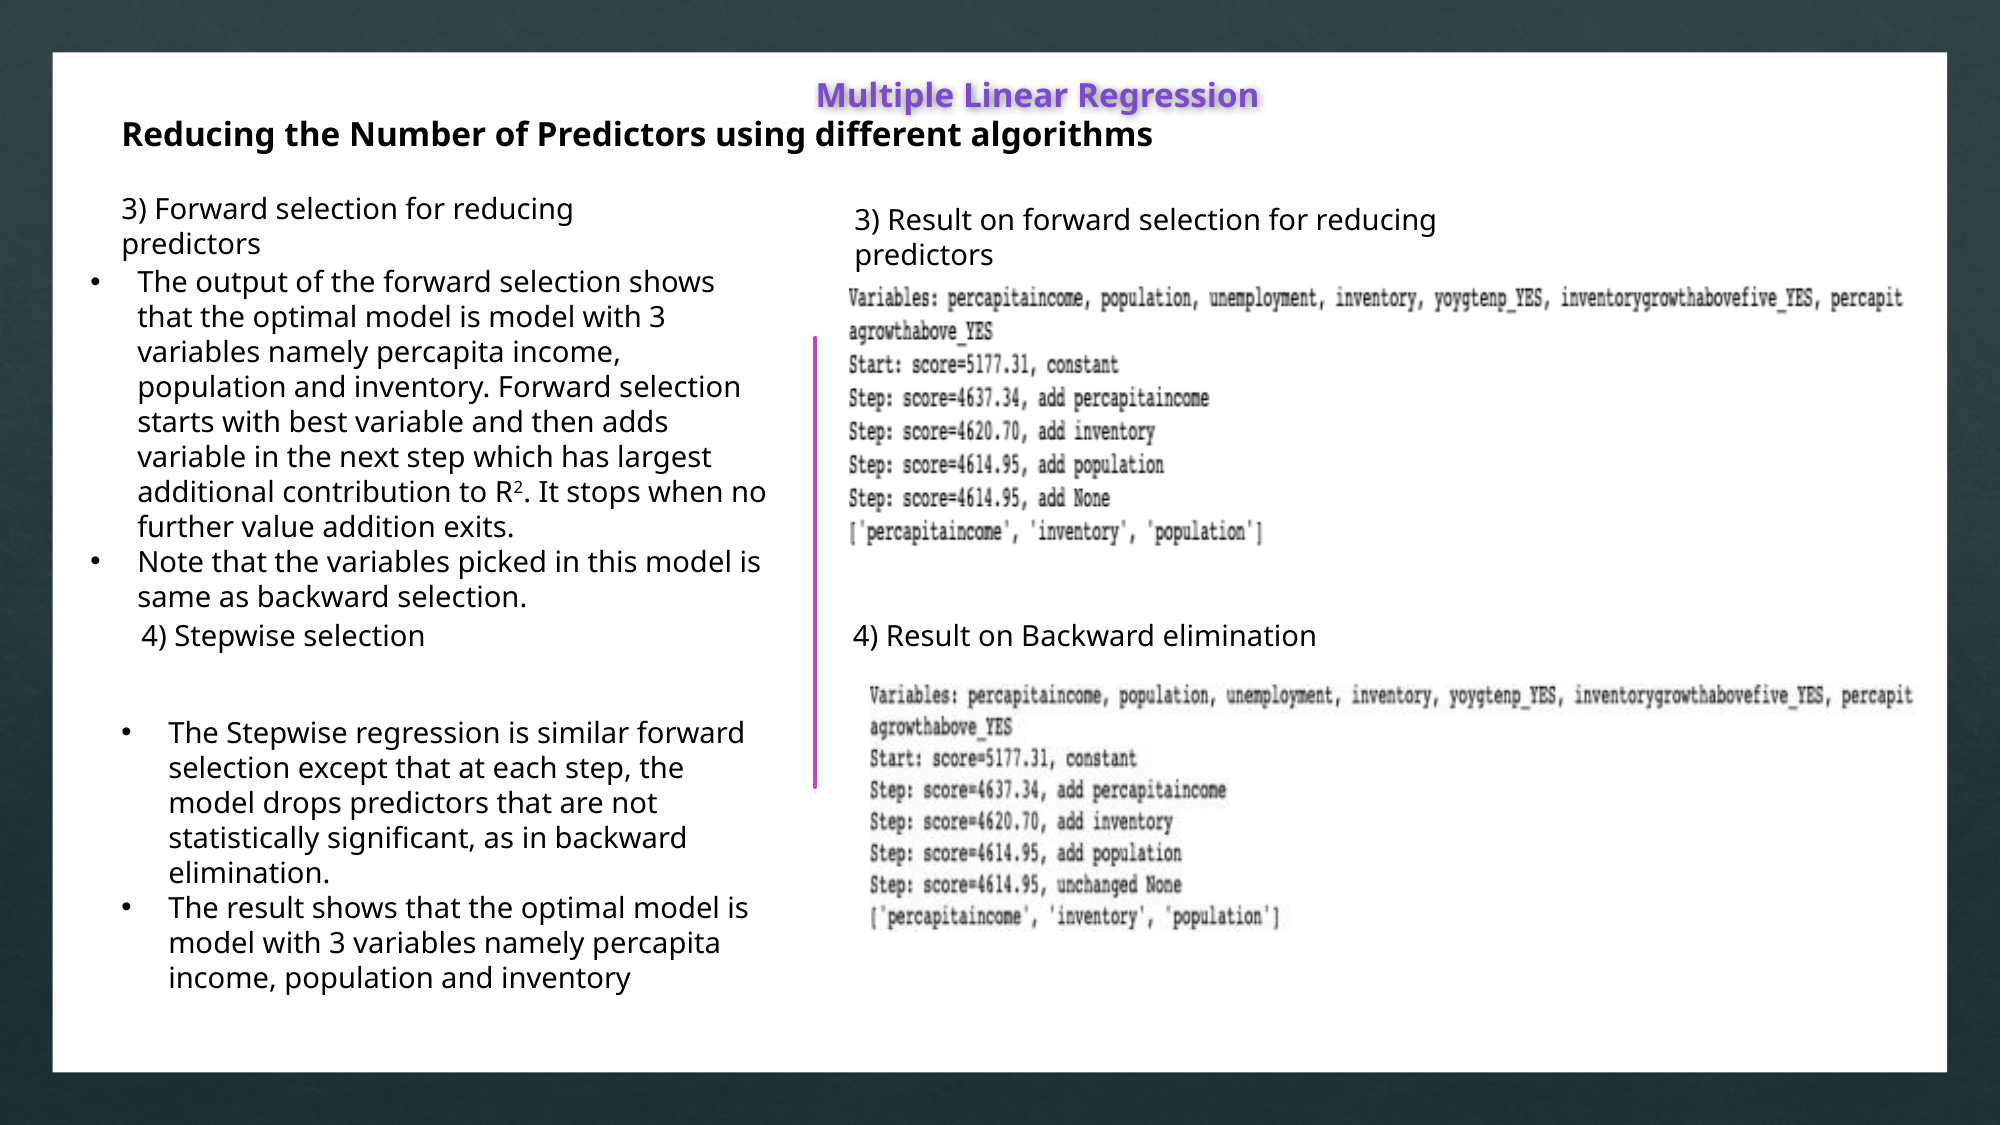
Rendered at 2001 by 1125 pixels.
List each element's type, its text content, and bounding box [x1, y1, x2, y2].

text_box [51, 51, 1948, 1074]
title Multiple Linear Regression [151, 52, 1925, 141]
text_box The output of the forward selection shows that the optimal model is model with 3 variables namely percapita income, population and inventory. Forward selection starts with best variable and then adds variable in the next step which has largest additional contribution to R2. It stops when no further value addition exits. Note that the variables picked in this model is same as backward selection. [75, 256, 792, 621]
text_box 4) Result on Backward elimination [838, 609, 1504, 660]
text_box 4) Stepwise selection [126, 609, 792, 660]
picture [870, 683, 1925, 932]
text_box 3) Forward selection for reducing predictors [106, 183, 669, 256]
text_box Reducing the Number of Predictors using different algorithms [106, 106, 1823, 161]
text_box The Stepwise regression is similar forward selection except that at each step, the model drops predictors that are not statistically significant, as in backward elimination. The result shows that the optimal model is model with 3 variables namely percapita income, population and inventory [106, 706, 792, 1037]
text_box [0, 0, 2000, 1125]
picture [848, 279, 1914, 552]
text_box 3) Result on forward selection for reducing predictors [839, 193, 1585, 324]
